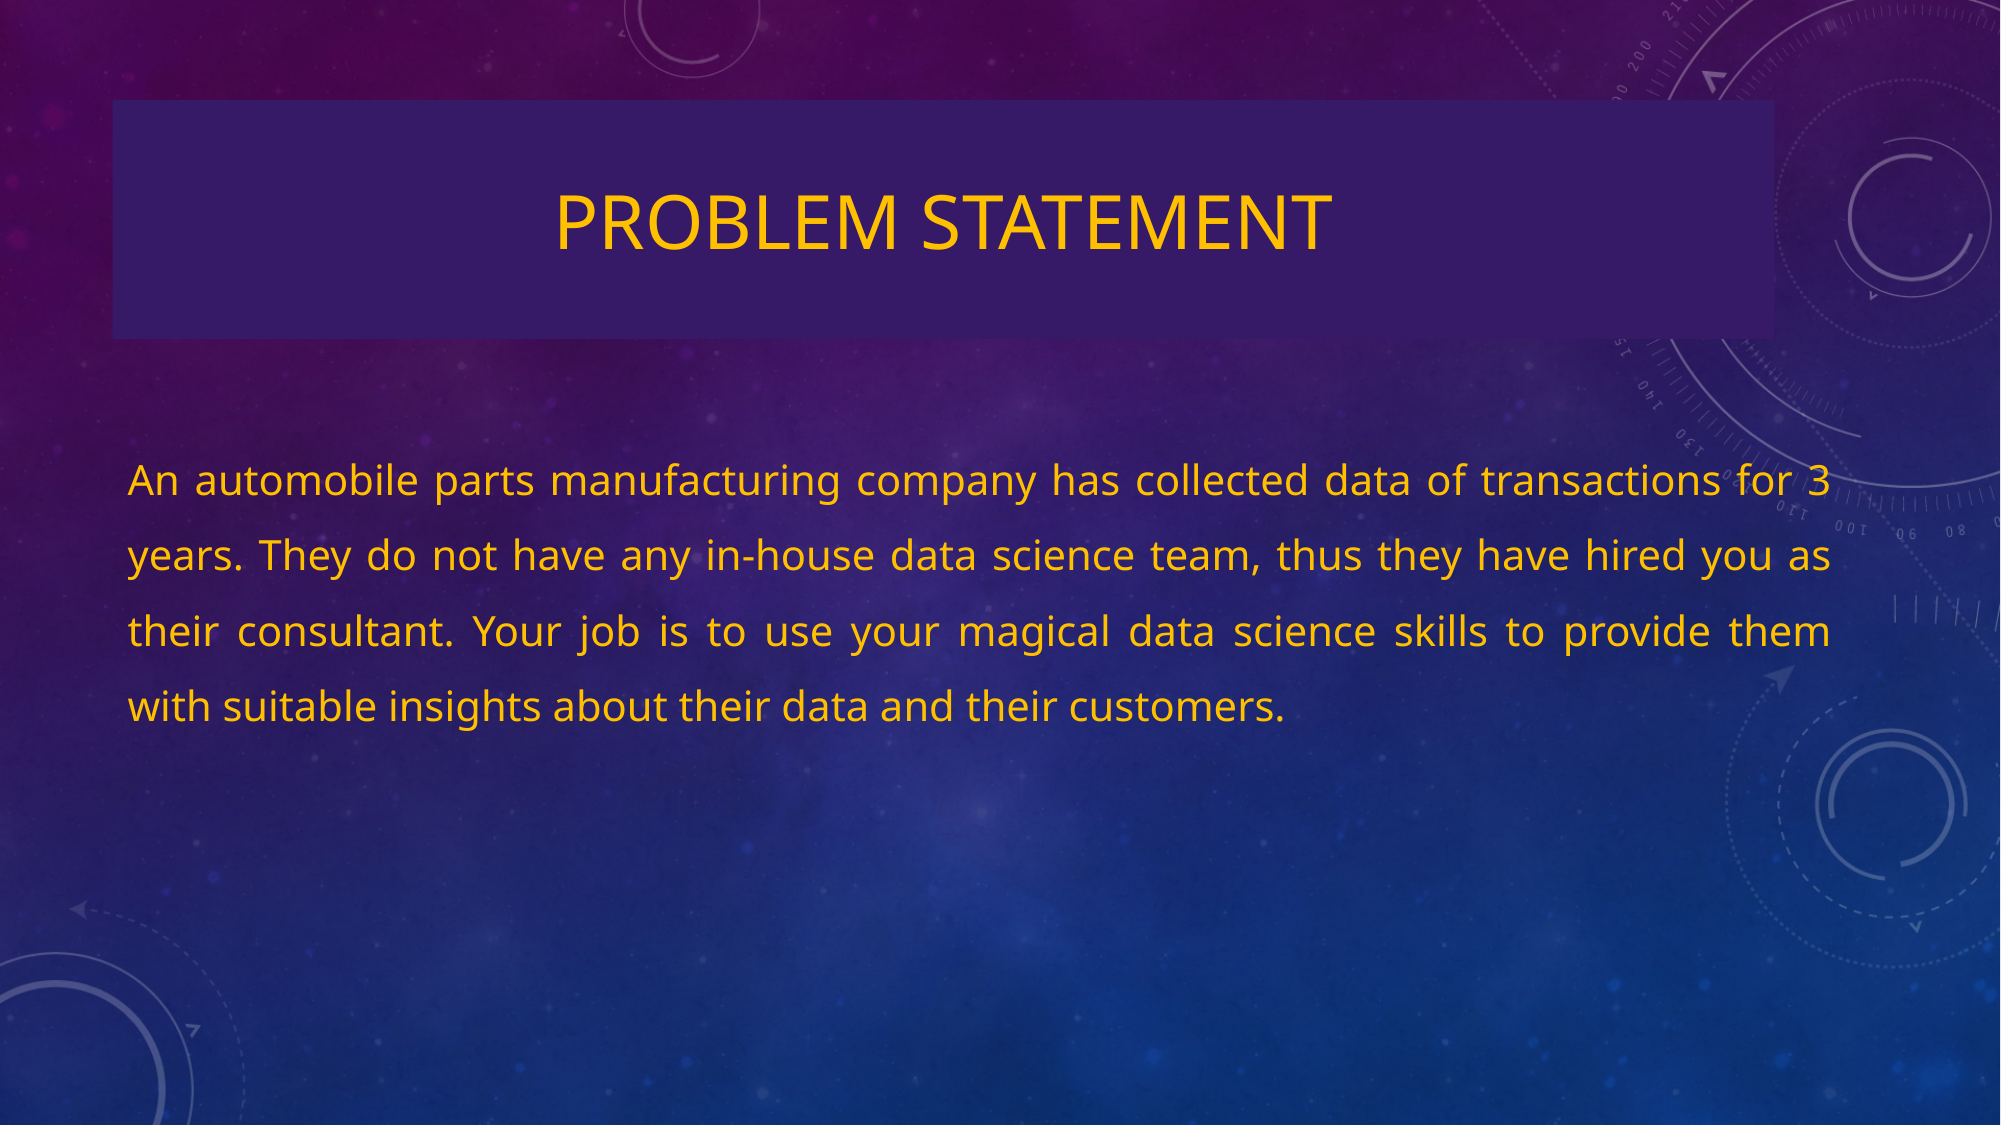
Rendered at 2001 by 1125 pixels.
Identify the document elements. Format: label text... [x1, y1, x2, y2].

title PROBLEM STATEMENT [112, 99, 1775, 339]
picture [0, 0, 2001, 1125]
list An automobile parts manufacturing company has collected data of transactions for 3 years. They do not have any in-house data science team, thus they have hired you as their consultant. Your job is to use your magical data science skills to provide them with suitable insights about their data and their customers. [112, 343, 1848, 747]
